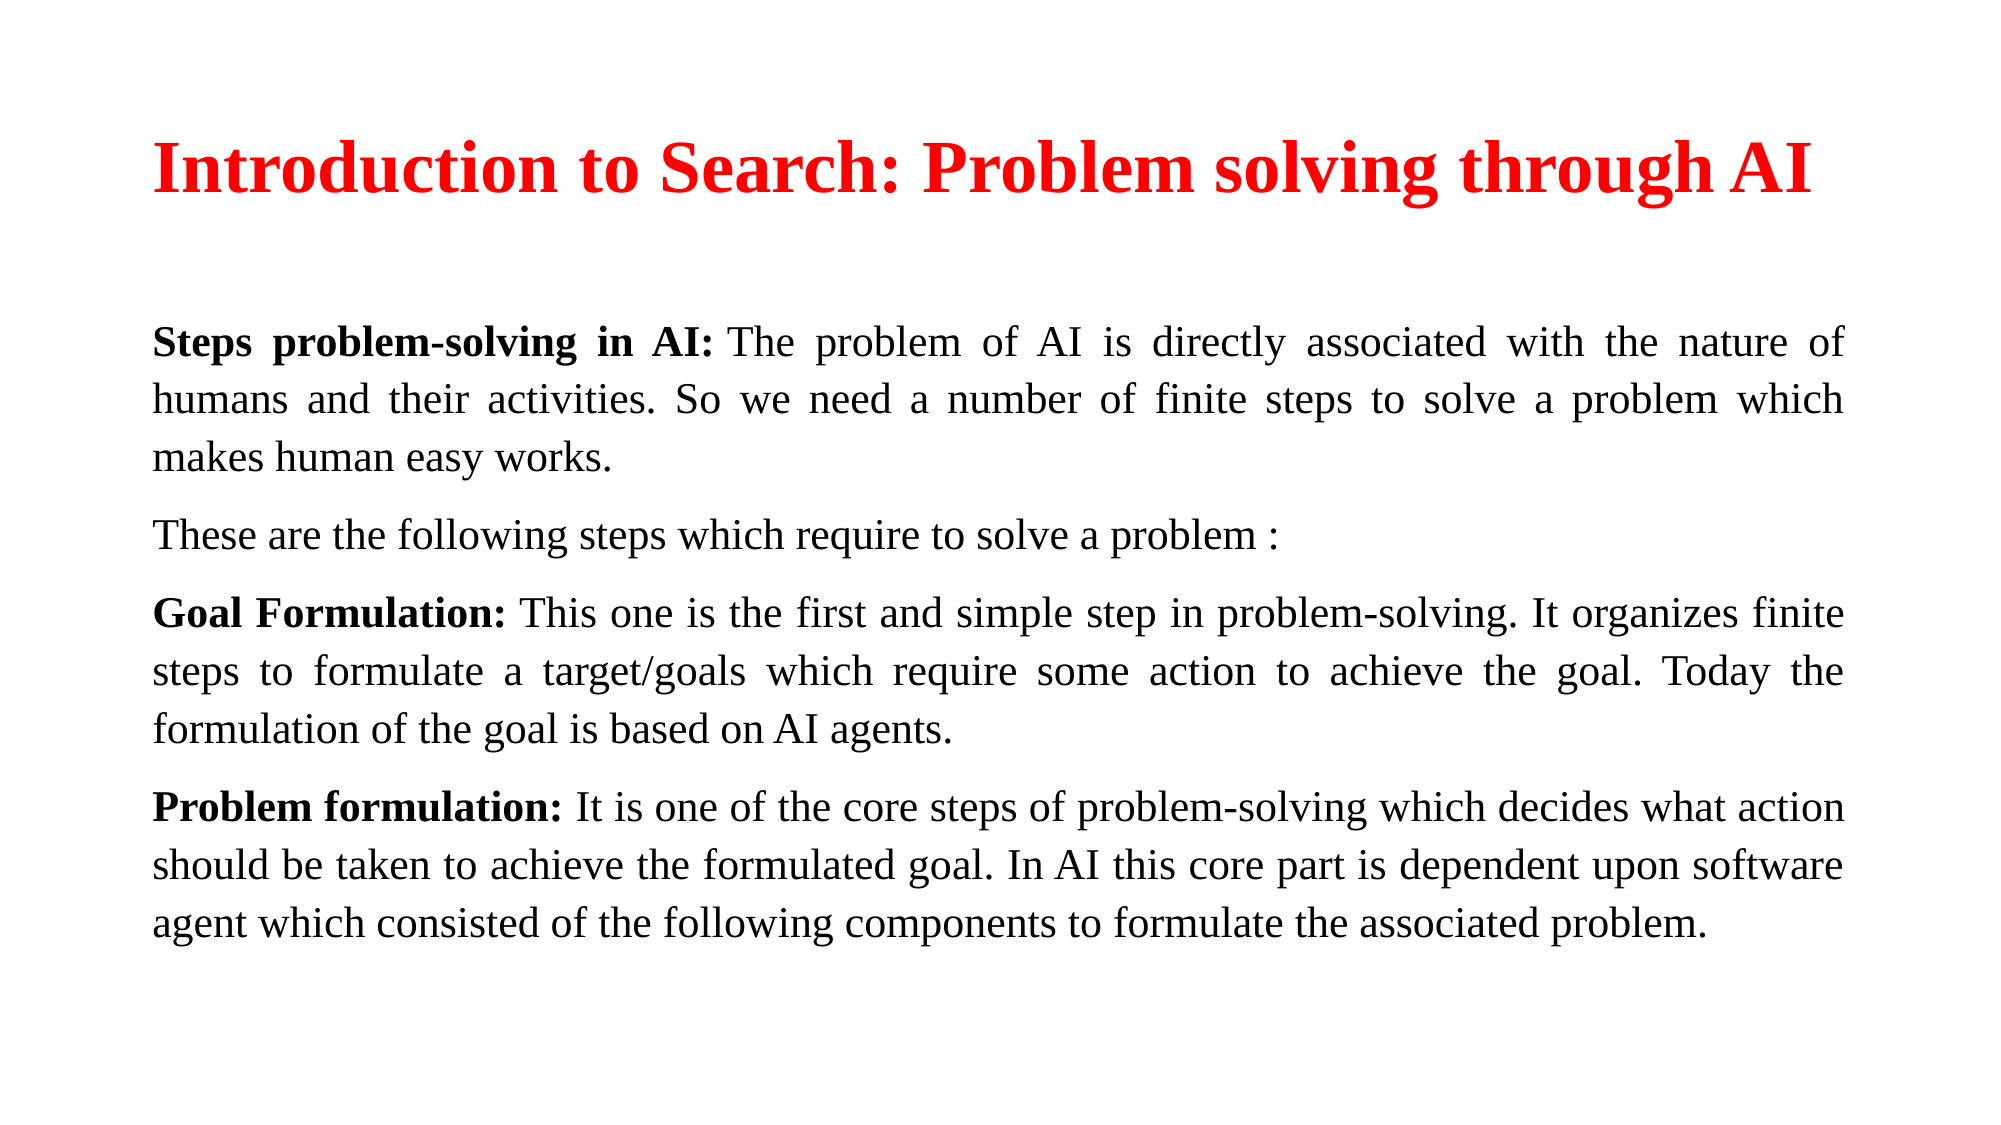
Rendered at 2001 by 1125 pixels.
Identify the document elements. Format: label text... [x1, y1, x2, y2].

title Introduction to Search: Problem solving through AI [137, 59, 1863, 278]
list Steps problem-solving in AI: The problem of AI is directly associated with the nature of humans and their activities. So we need a number of finite steps to solve a problem which makes human easy works. These are the following steps which require to solve a problem : Goal Formulation: This one is the first and simple step in problem-solving. It organizes finite steps to formulate a target/goals which require some action to achieve the goal. Today the formulation of the goal is based on AI agents. Problem formulation: It is one of the core steps of problem-solving which decides what action should be taken to achieve the formulated goal. In AI this core part is dependent upon software agent which consisted of the following components to formulate the associated problem. [137, 299, 1863, 1014]
